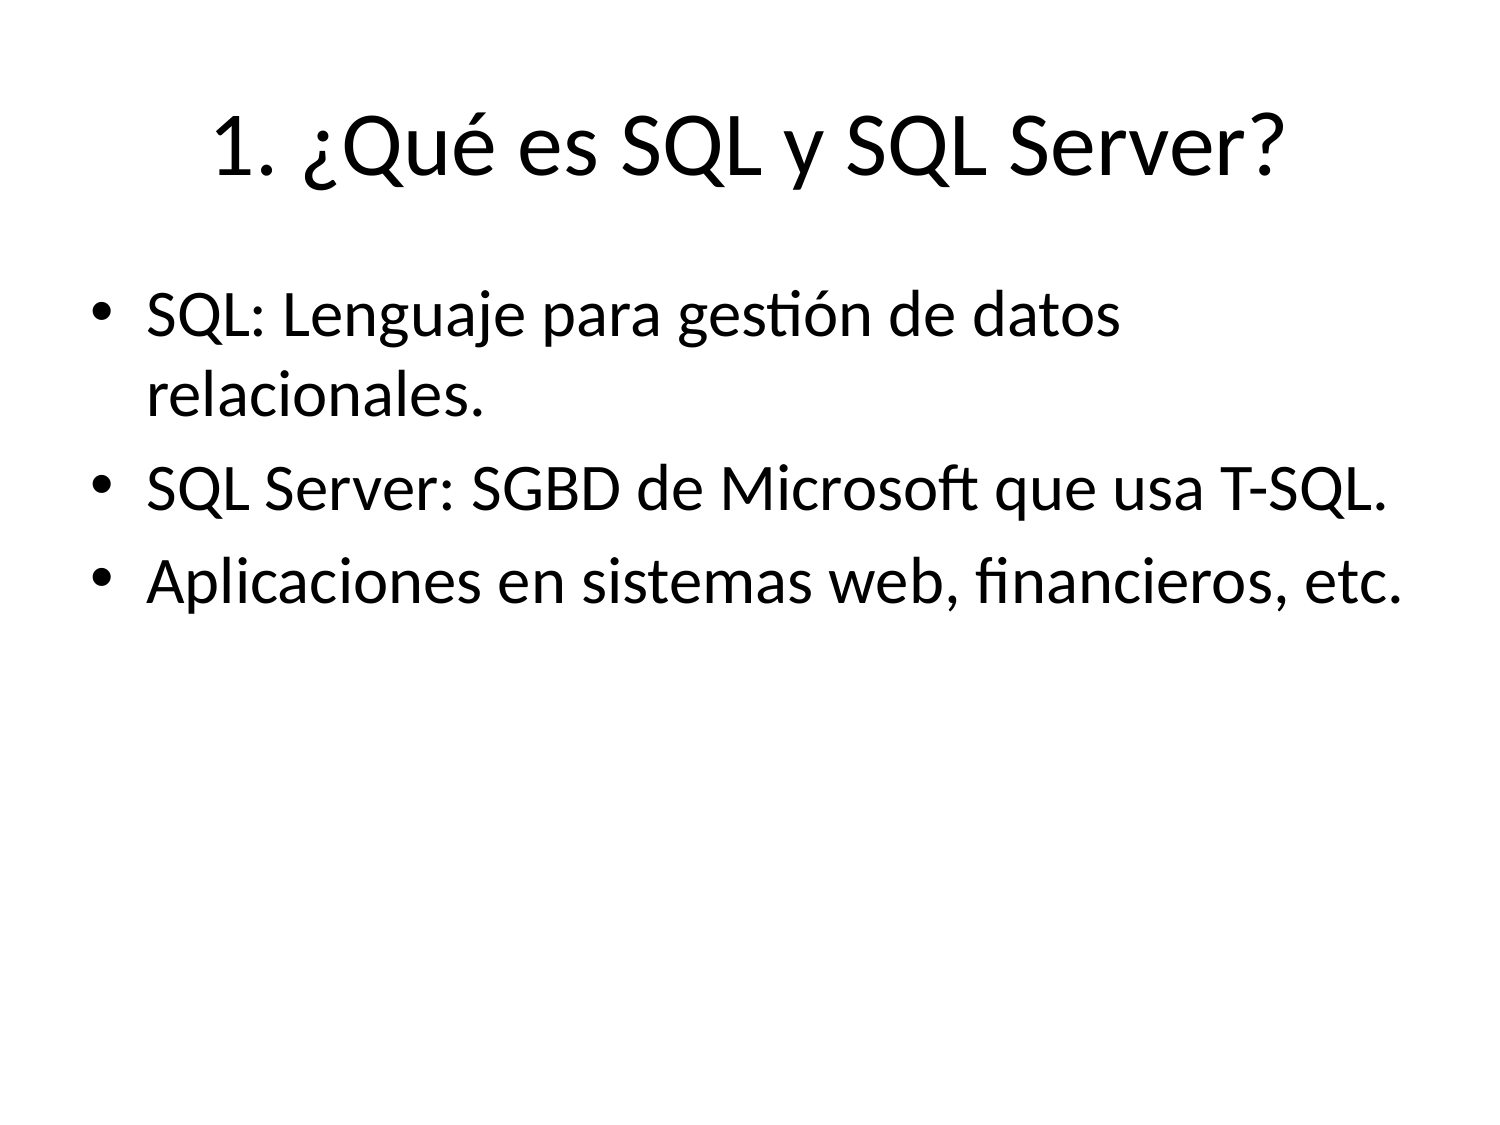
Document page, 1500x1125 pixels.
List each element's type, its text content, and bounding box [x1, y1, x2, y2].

list SQL: Lenguaje para gestión de datos relacionales. SQL Server: SGBD de Microsoft que usa T-SQL. Aplicaciones en sistemas web, financieros, etc. [75, 262, 1425, 1005]
title 1. ¿Qué es SQL y SQL Server? [75, 45, 1425, 233]
